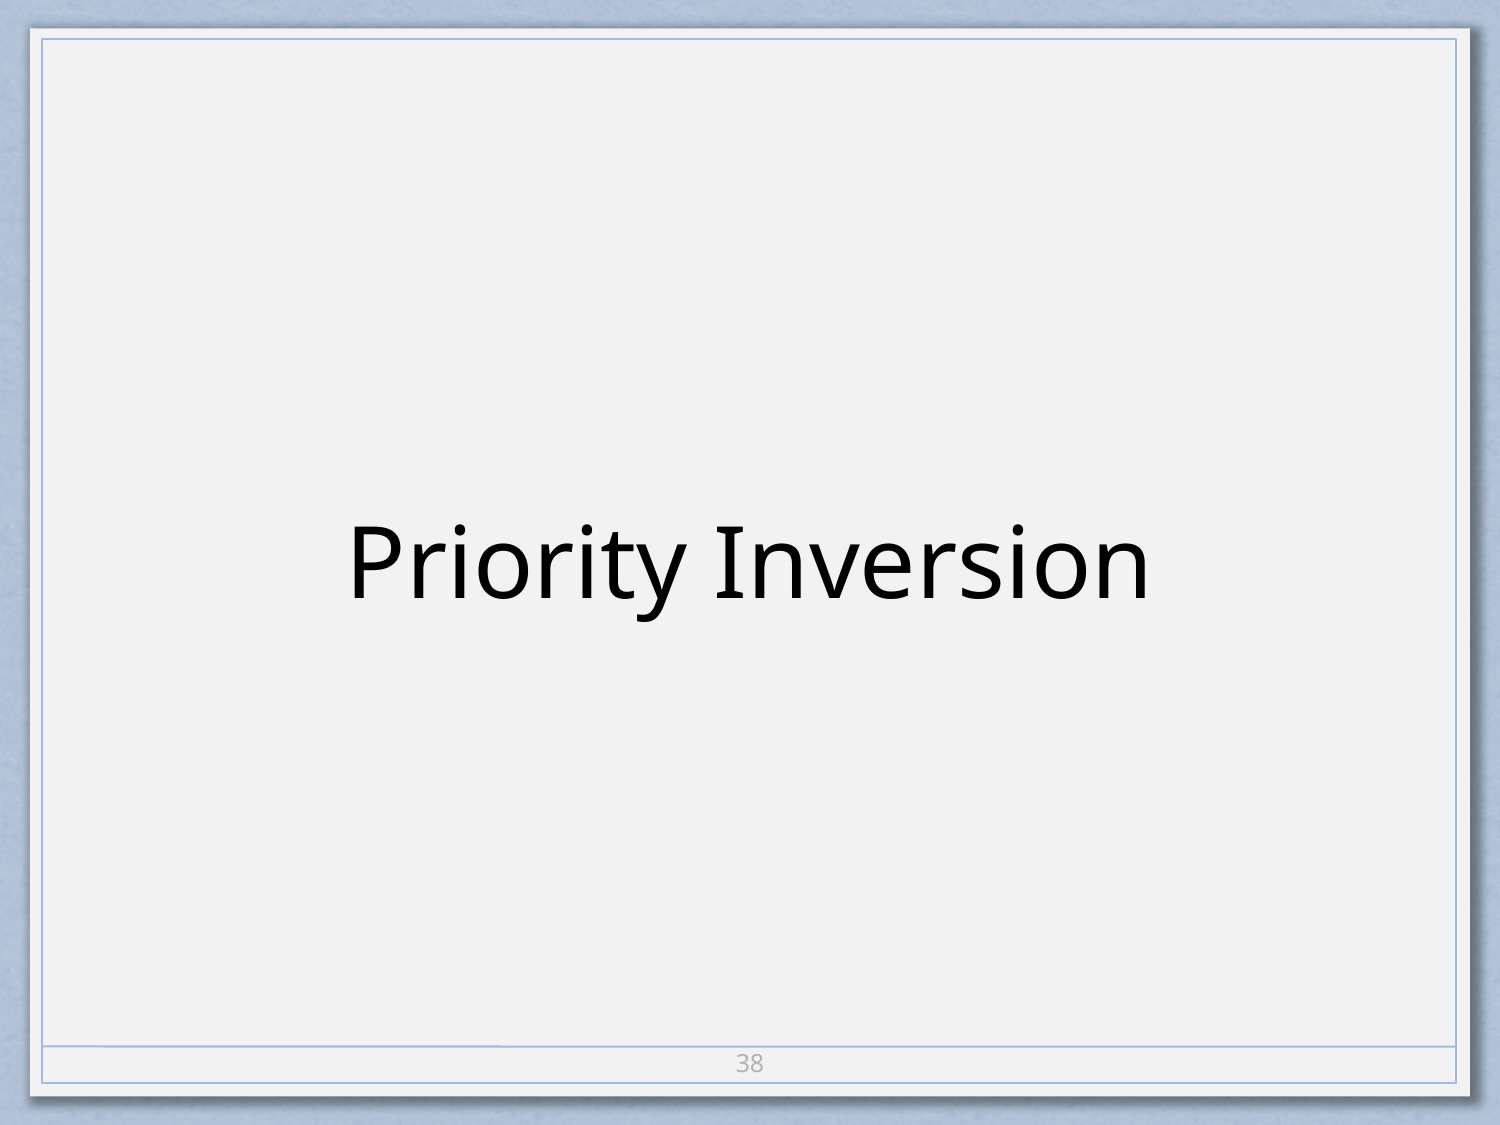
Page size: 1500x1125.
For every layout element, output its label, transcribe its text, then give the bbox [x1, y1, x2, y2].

slide_number 37 [687, 1042, 813, 1088]
title Priority Inversion [147, 498, 1353, 627]
